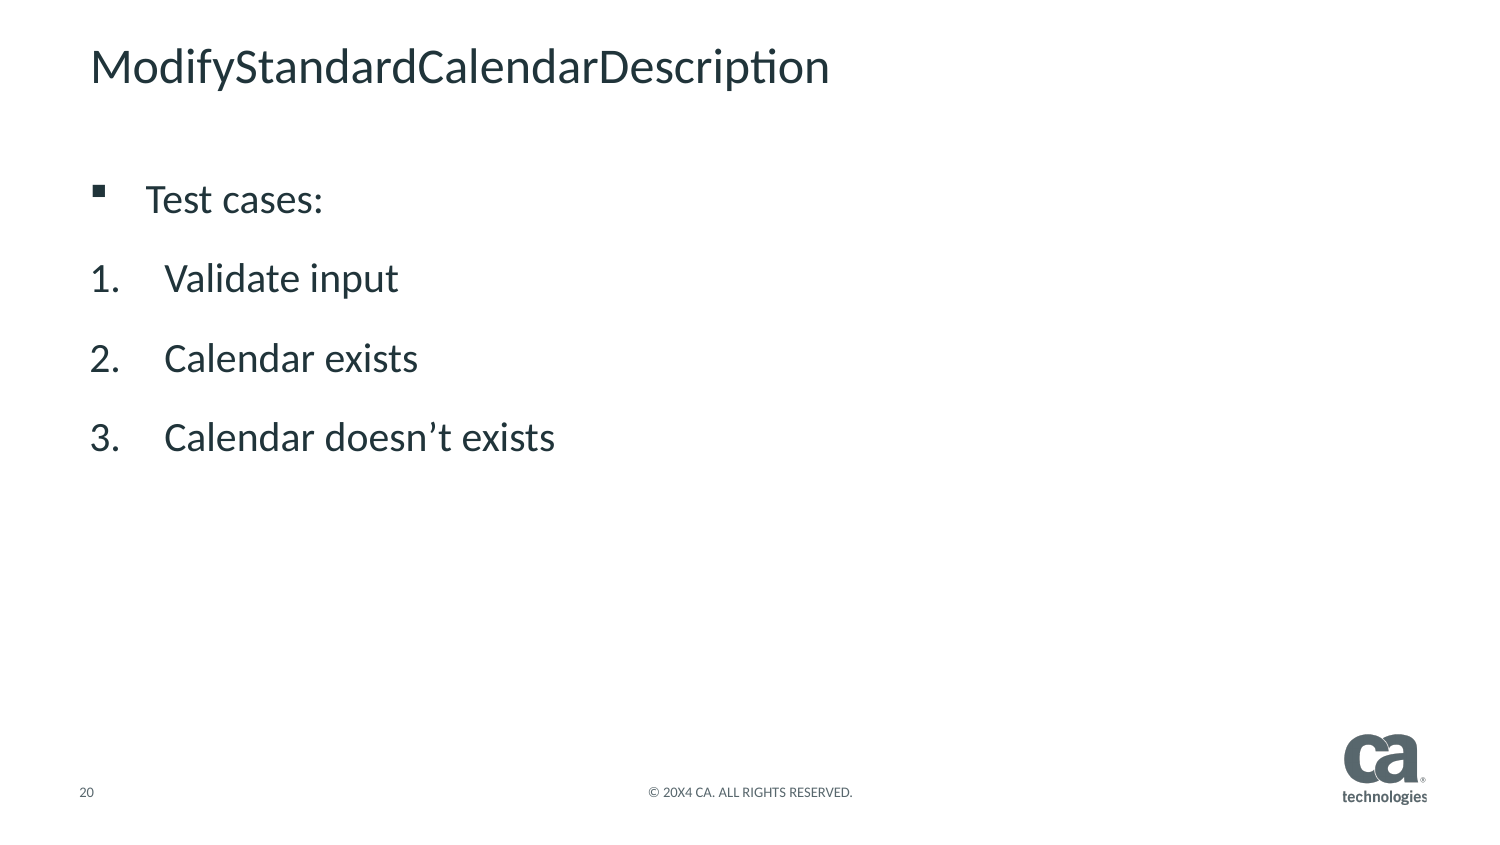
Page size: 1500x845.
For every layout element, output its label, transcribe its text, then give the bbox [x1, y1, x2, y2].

title ModifyStandardCalendarDescription [75, 25, 1425, 94]
list Test cases: Validate input Calendar exists Calendar doesn’t exists [74, 164, 1415, 703]
